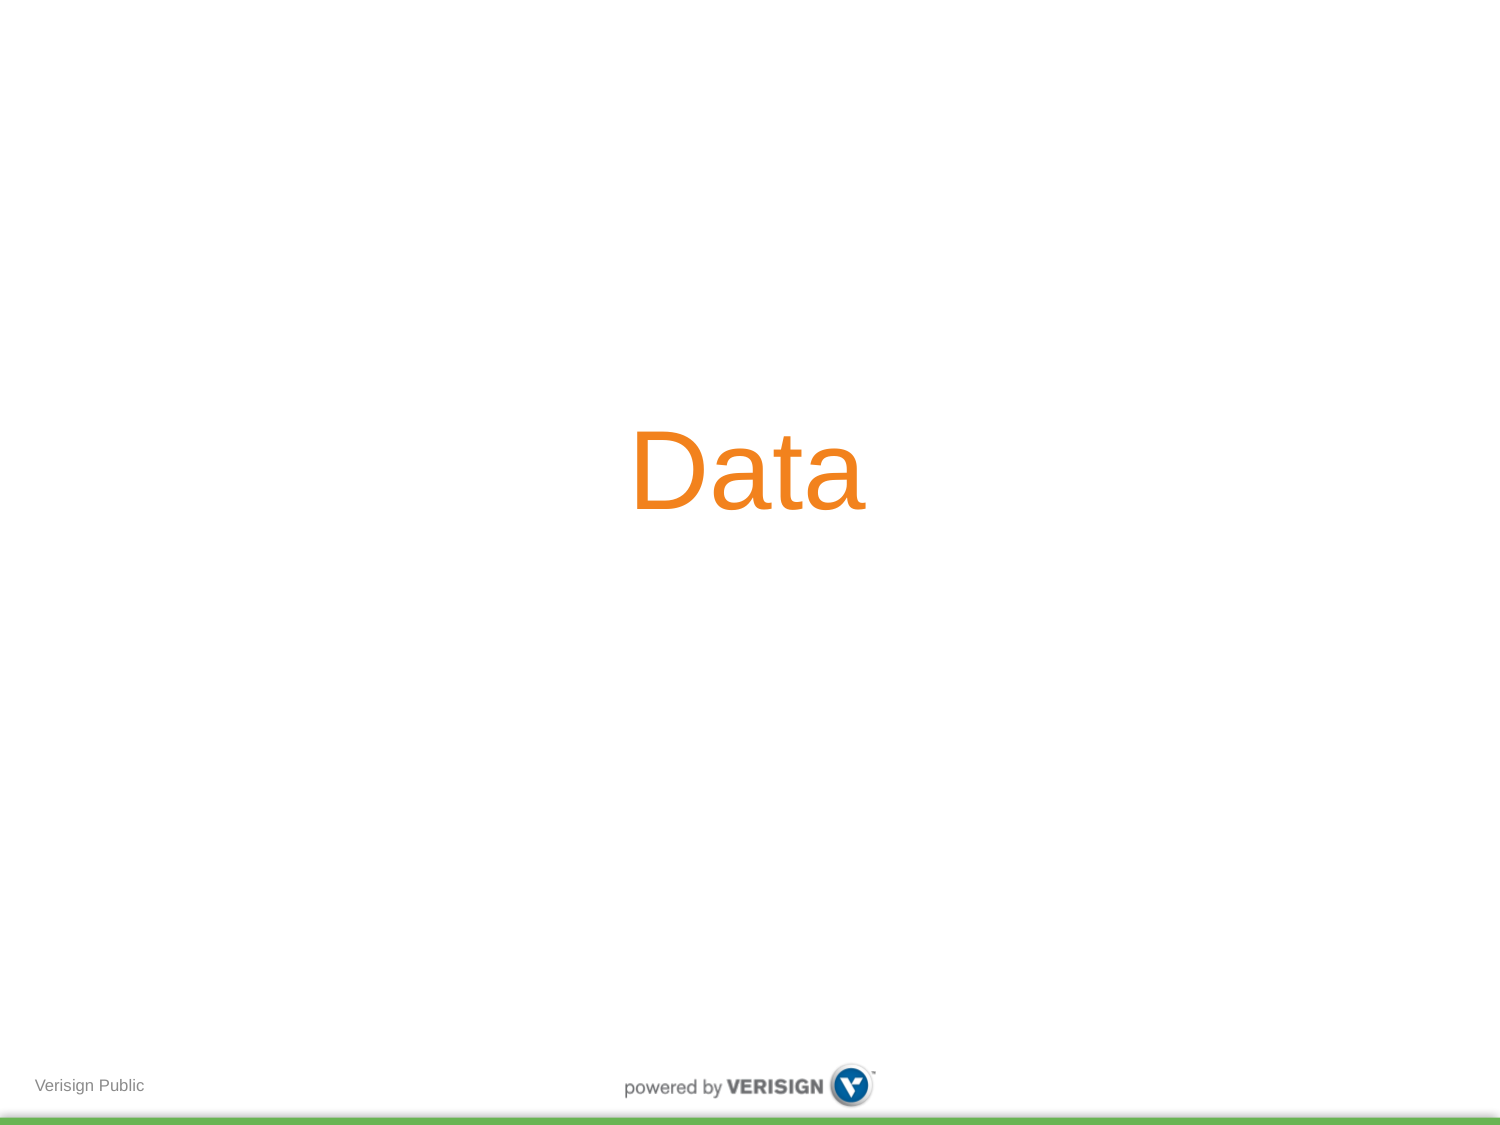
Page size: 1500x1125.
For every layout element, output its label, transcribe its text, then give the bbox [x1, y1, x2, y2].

text_box Data [613, 389, 882, 540]
picture [622, 1058, 878, 1112]
